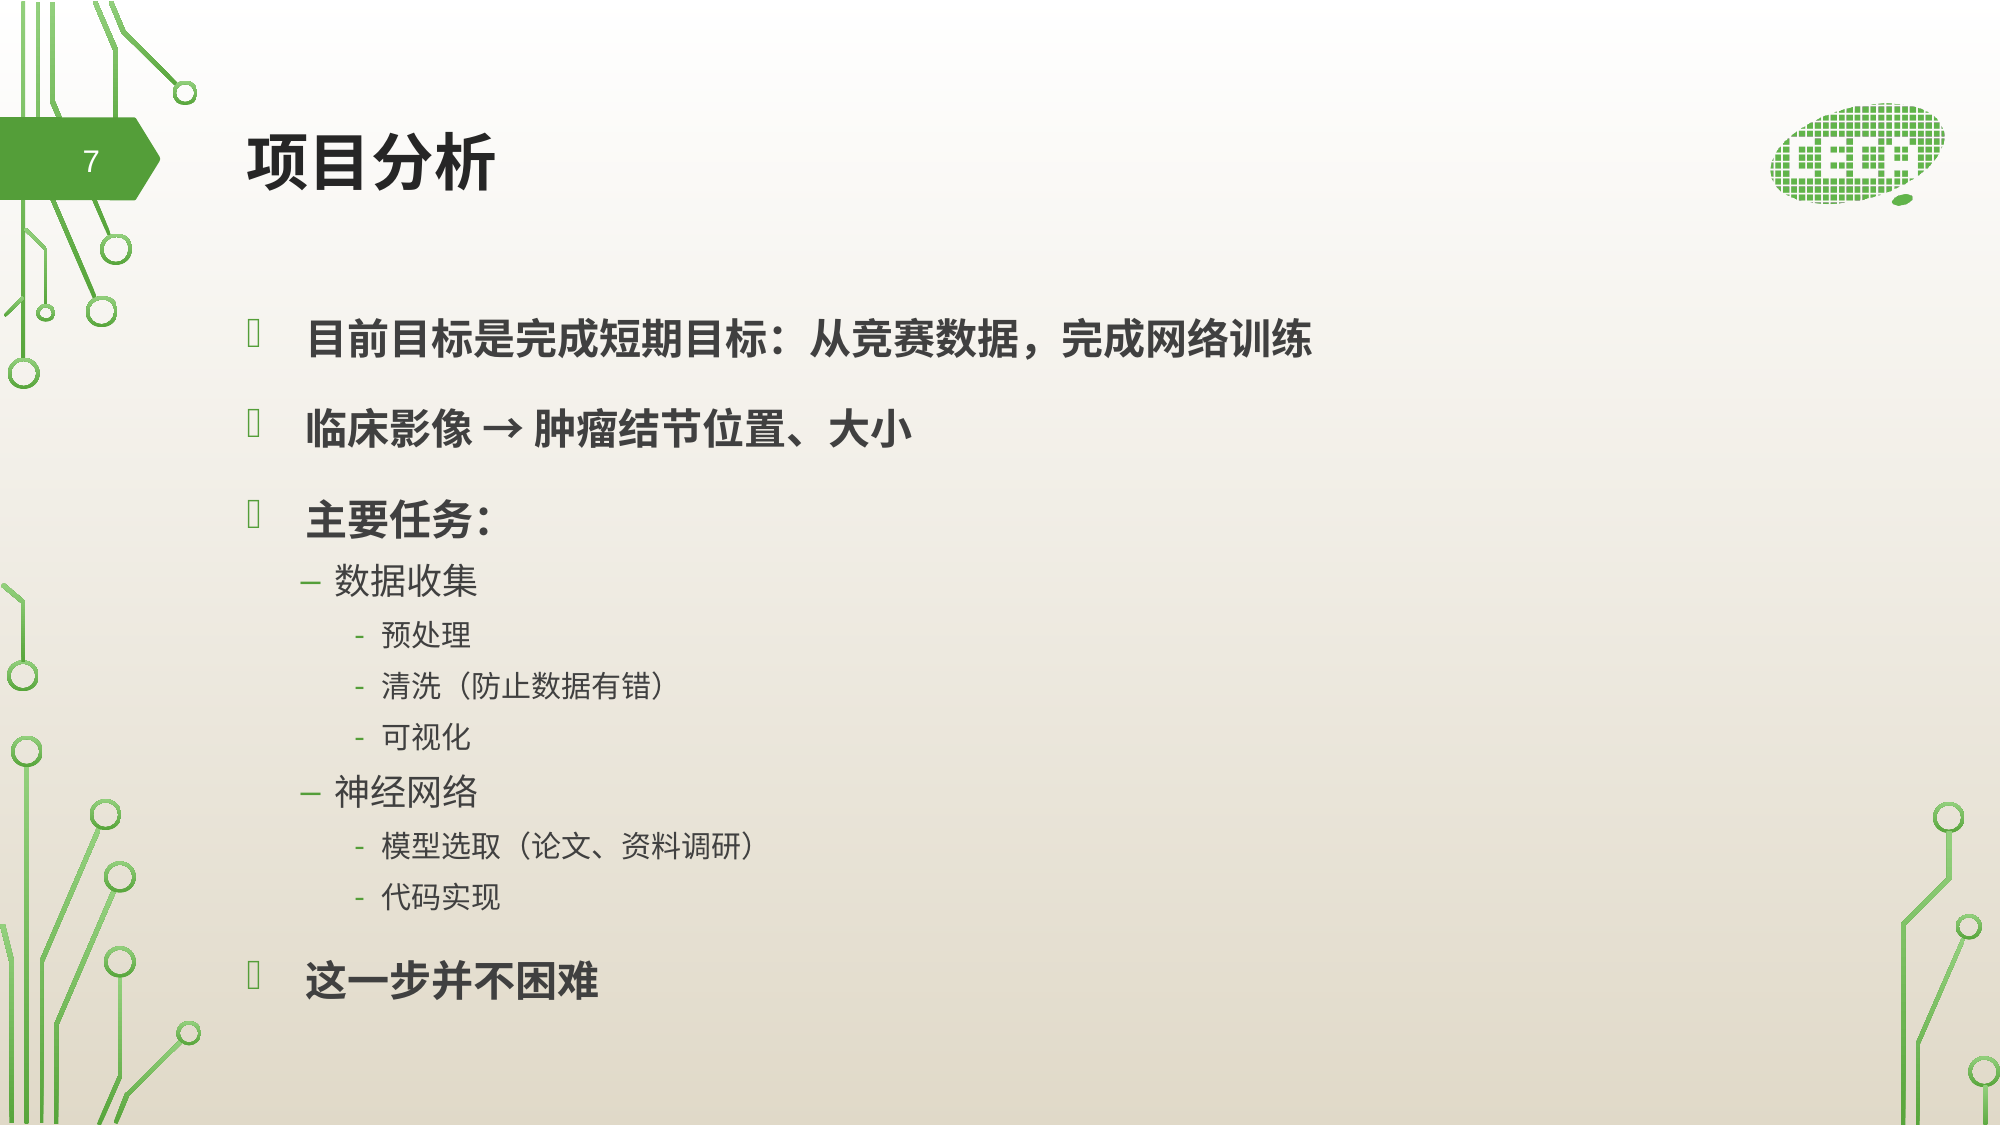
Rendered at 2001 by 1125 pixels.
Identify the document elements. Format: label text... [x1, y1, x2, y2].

slide_number 7 [21, 129, 116, 190]
list 目前目标是完成短期目标：从竞赛数据，完成网络训练 临床影像 → 肿瘤结节位置、大小 主要任务： 数据收集 预处理 清洗（防止数据有错） 可视化 神经网络 模型选取（论文、资料调研） 代码实现 这一步并不困难 [231, 279, 1863, 1014]
picture [1760, 75, 1953, 219]
title 项目分析 [231, 102, 1720, 218]
